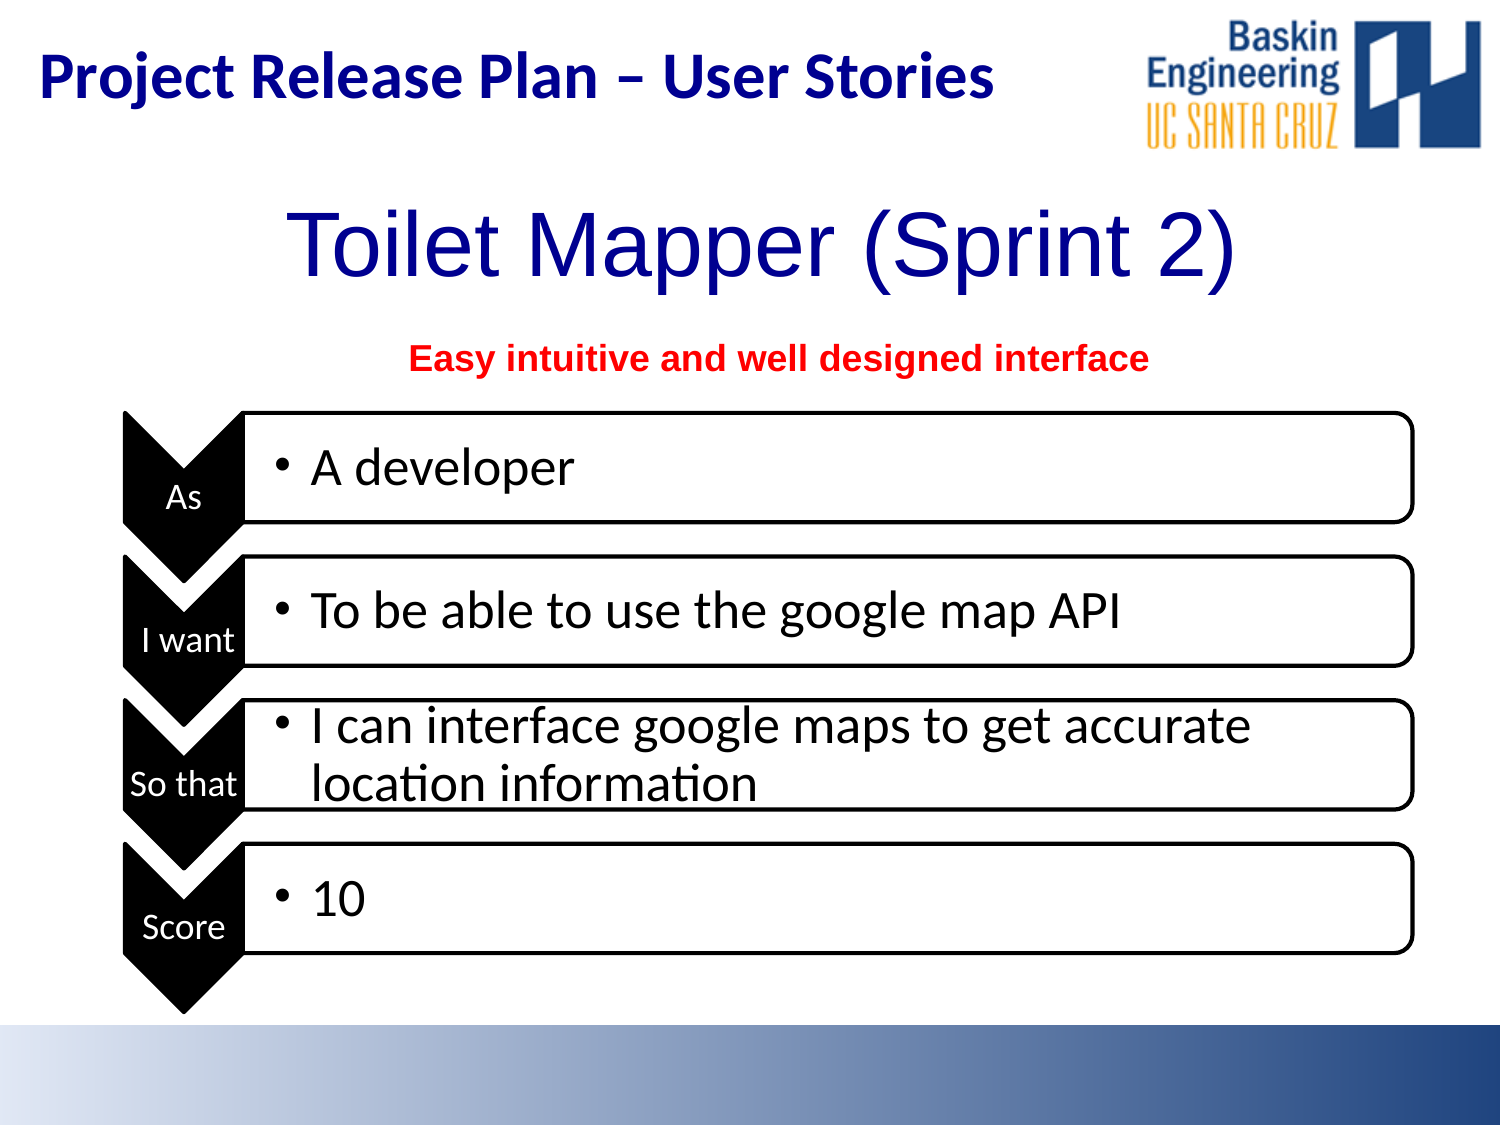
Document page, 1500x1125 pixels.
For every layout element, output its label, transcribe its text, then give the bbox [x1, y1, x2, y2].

text_box Easy intuitive and well designed interface [393, 326, 1166, 387]
text_box Project Release Plan – User Stories [24, 24, 1122, 120]
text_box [124, 412, 1413, 1013]
picture [1134, 12, 1498, 160]
text_box Toilet Mapper (Sprint 2) [87, 145, 1438, 334]
text_box [0, 1025, 1500, 1125]
